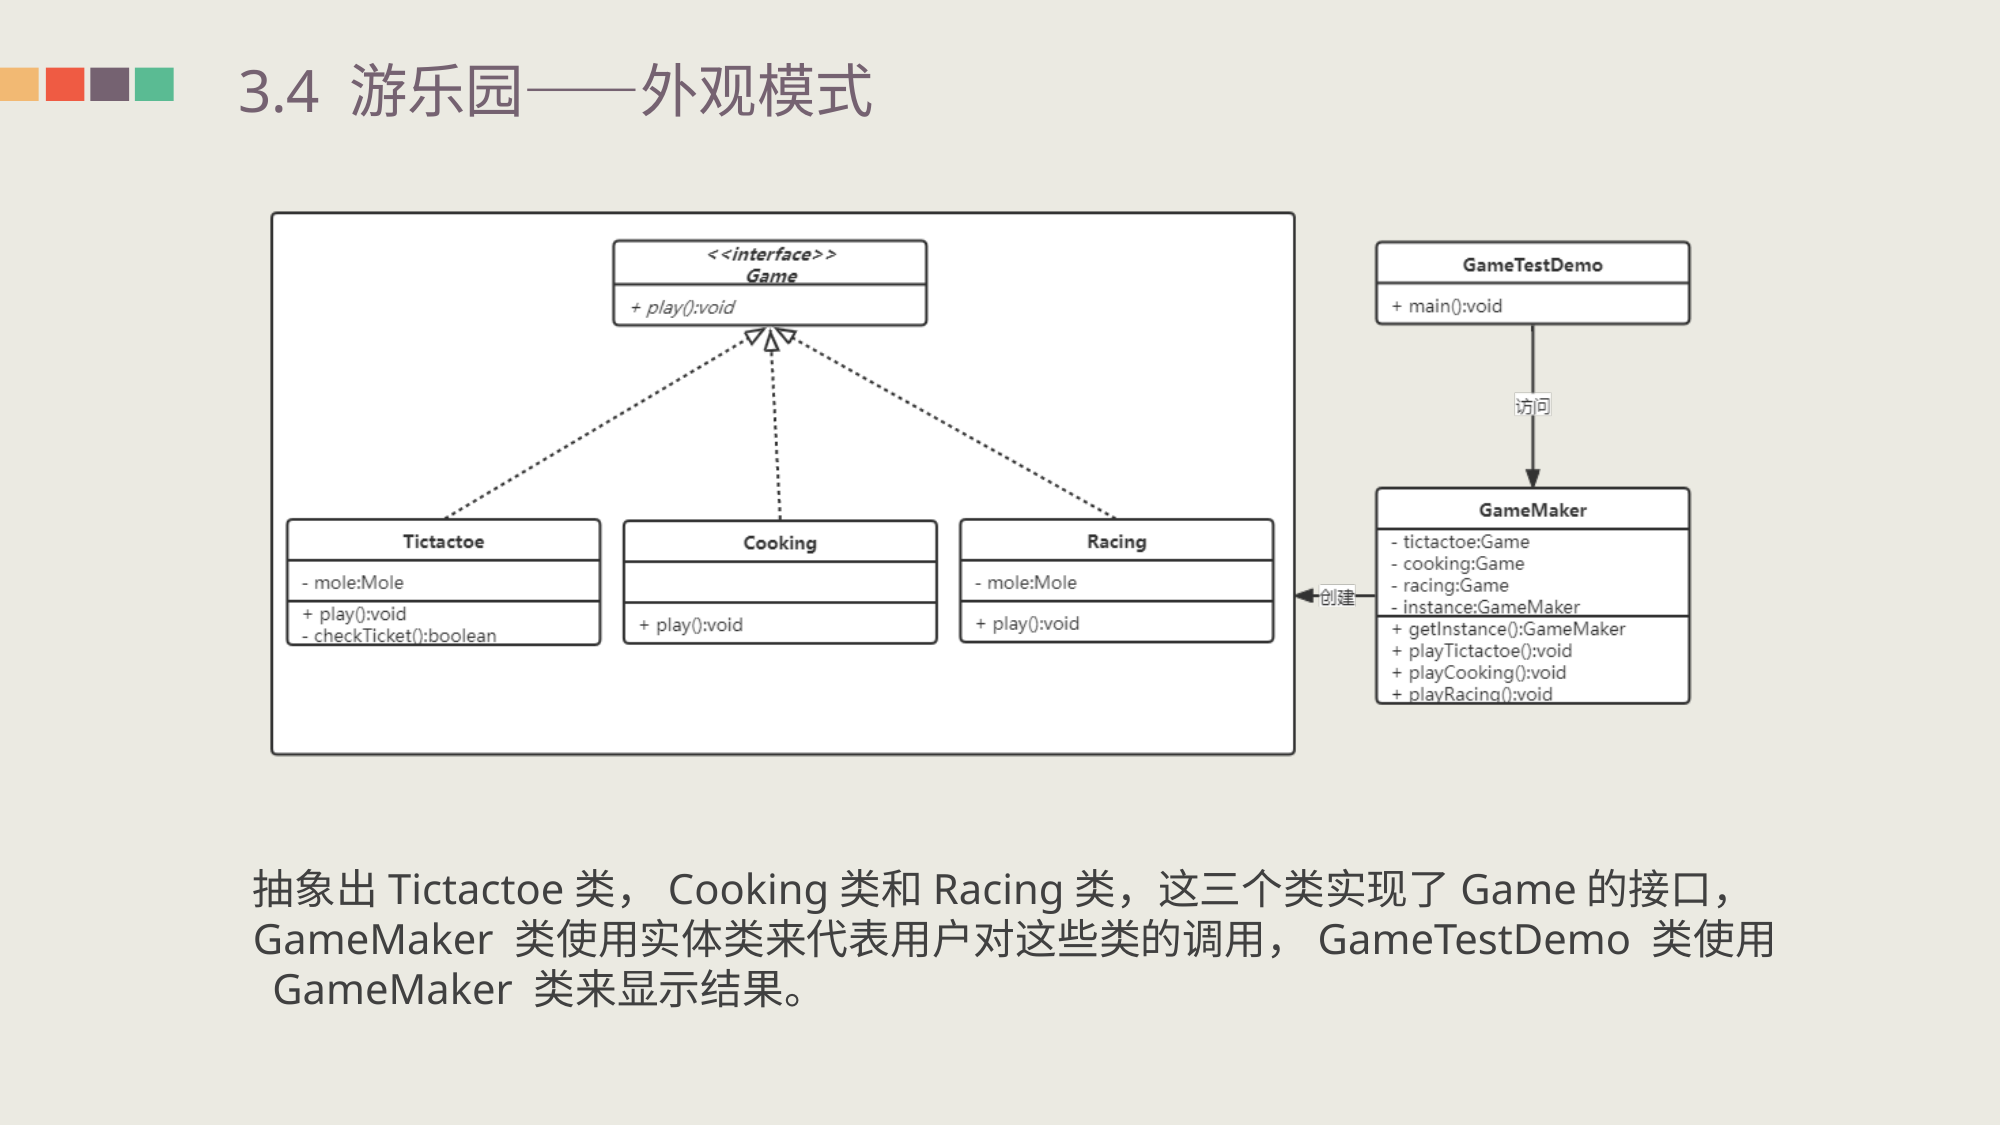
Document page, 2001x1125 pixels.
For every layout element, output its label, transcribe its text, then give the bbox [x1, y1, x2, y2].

text_box 抽象出Tictactoe类，Cooking类和Racing类，这三个类实现了Game的接口，GameMaker 类使用实体类来代表用户对这些类的调用，GameTestDemo 类使用 GameMaker 类来显示结果。 [238, 855, 1795, 1071]
picture [238, 179, 1723, 788]
text_box 3.4 游乐园——外观模式 [238, 54, 1048, 125]
